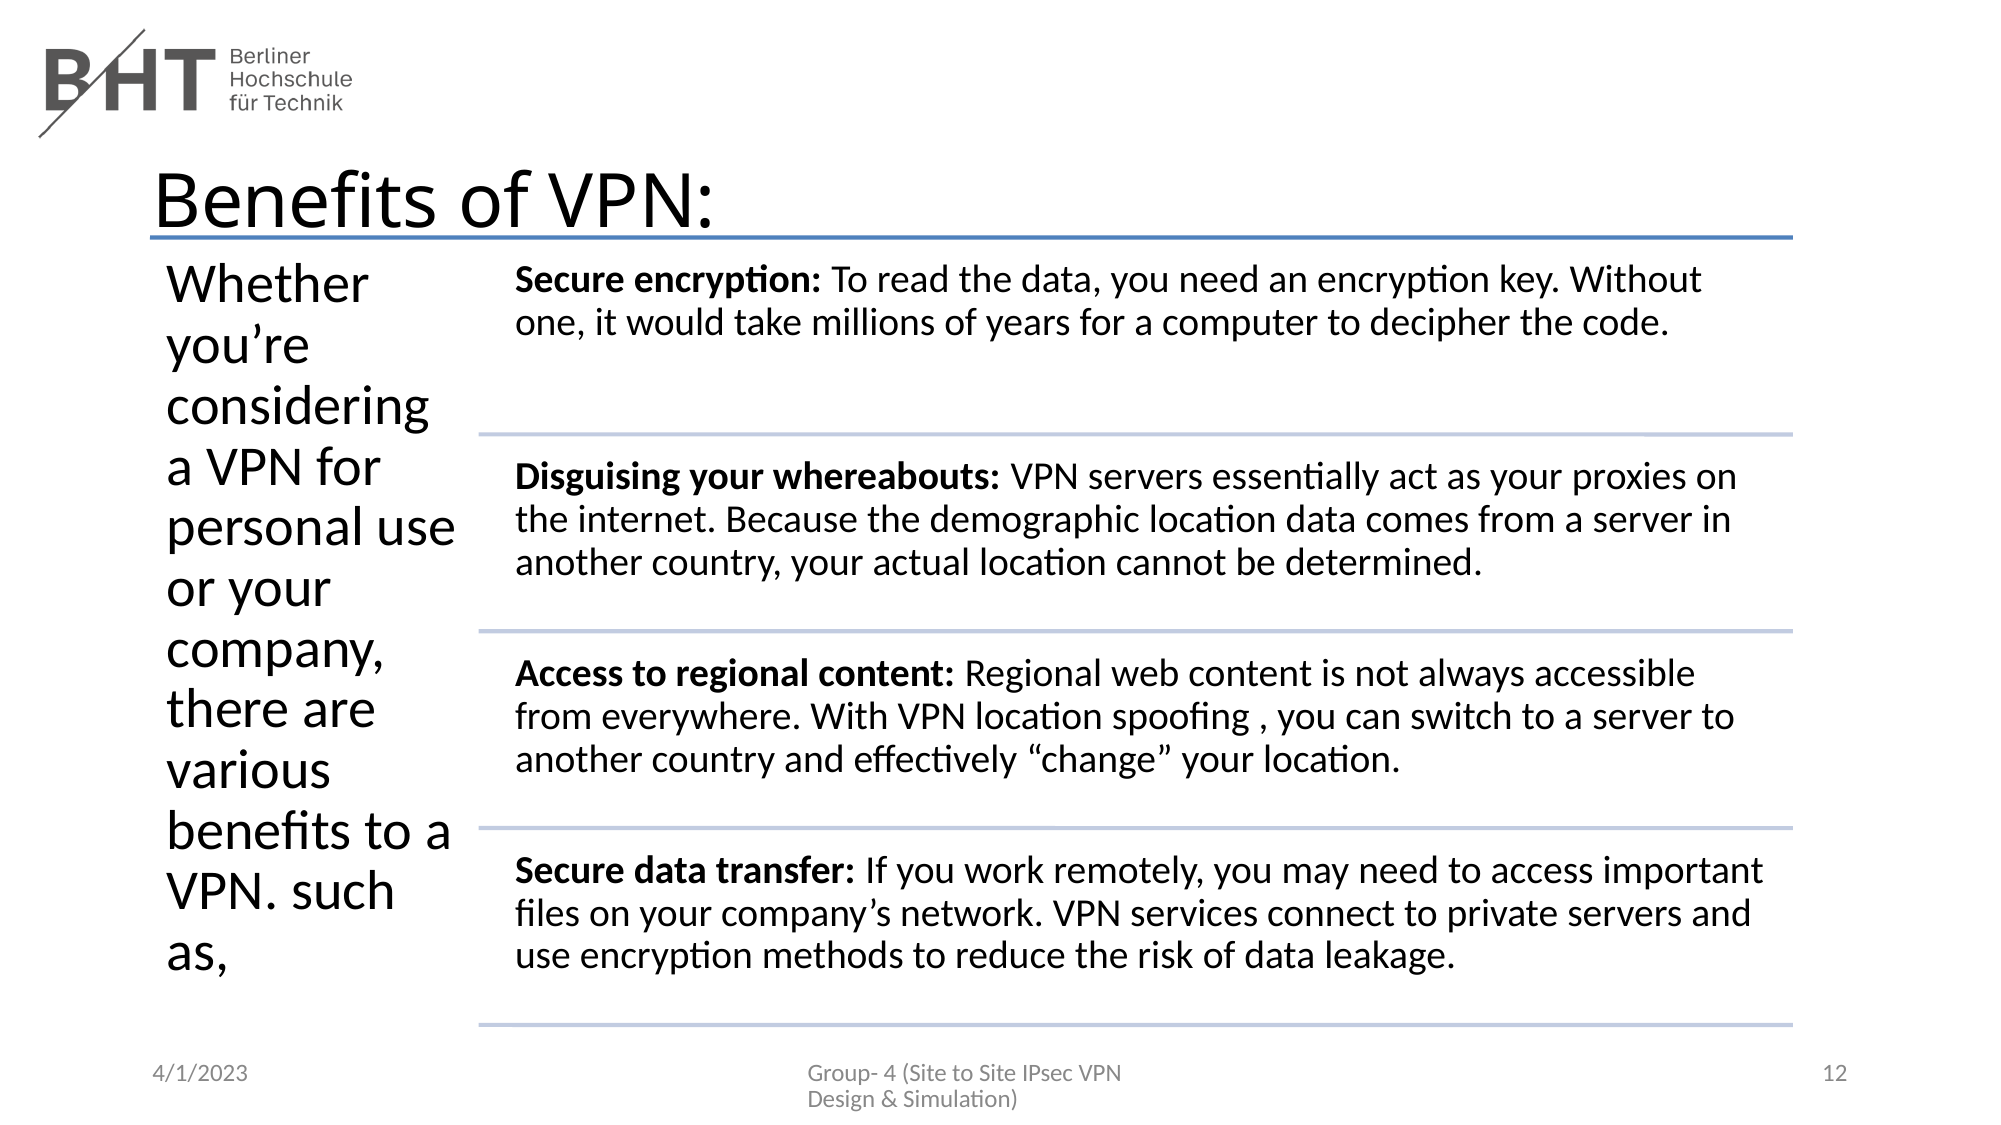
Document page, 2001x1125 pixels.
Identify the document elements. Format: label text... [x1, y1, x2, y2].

slide_number Group- 4 (Site to Site IPsec VPN Design & Simulation) [805, 1060, 1195, 1125]
slide_number 12 [1815, 1060, 1854, 1125]
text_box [149, 237, 1794, 1036]
picture [0, 0, 499, 243]
footer 4/1/2023 [150, 1060, 264, 1125]
title Benefits of VPN: [503, 149, 806, 233]
